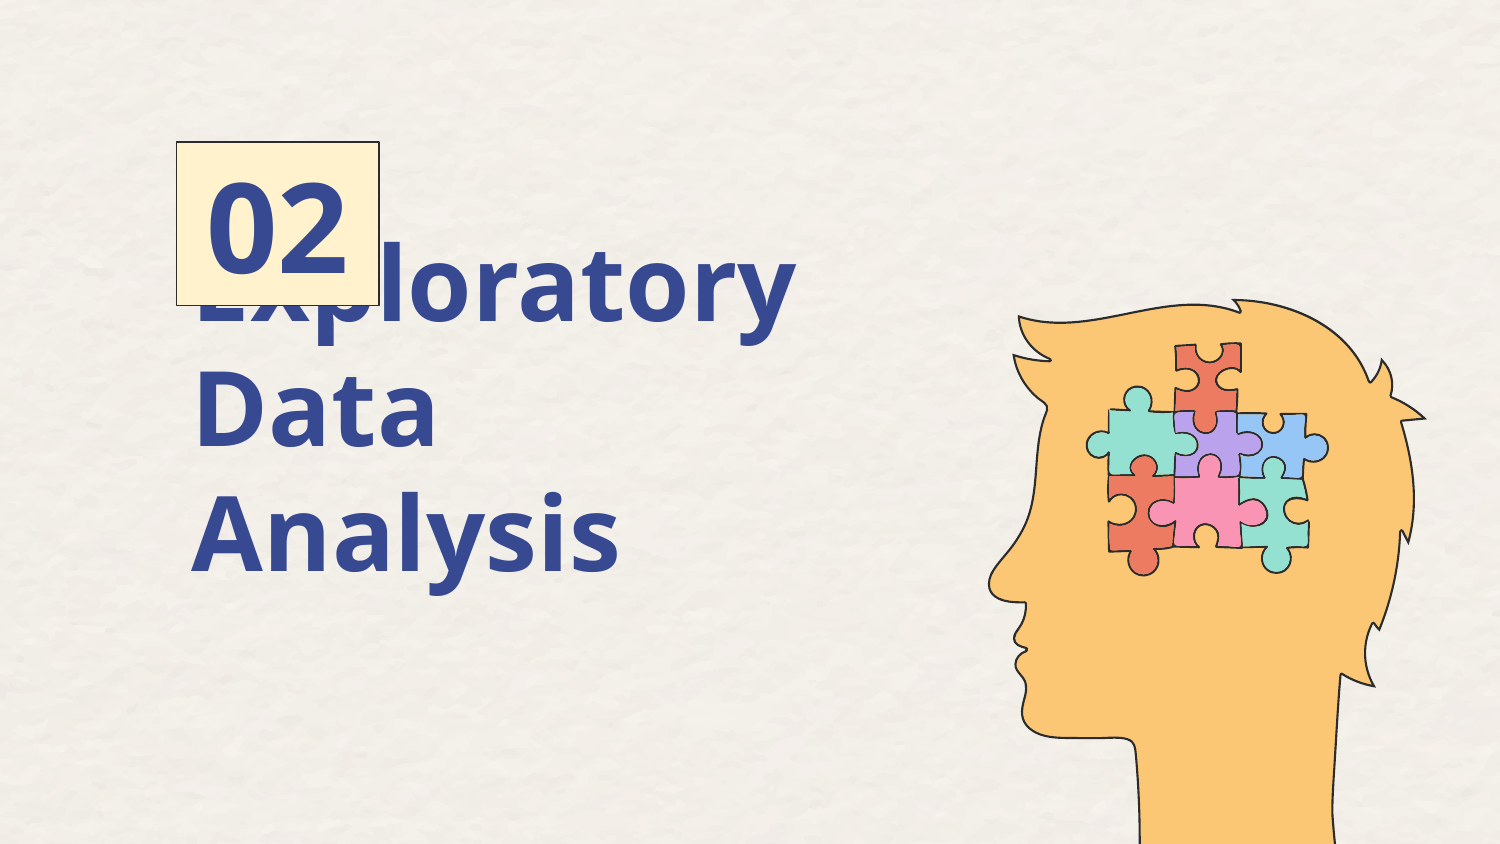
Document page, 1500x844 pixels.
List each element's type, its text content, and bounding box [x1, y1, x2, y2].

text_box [985, 298, 1428, 844]
title 02 [176, 141, 380, 306]
title Exploratory Data Analysis [176, 338, 897, 608]
